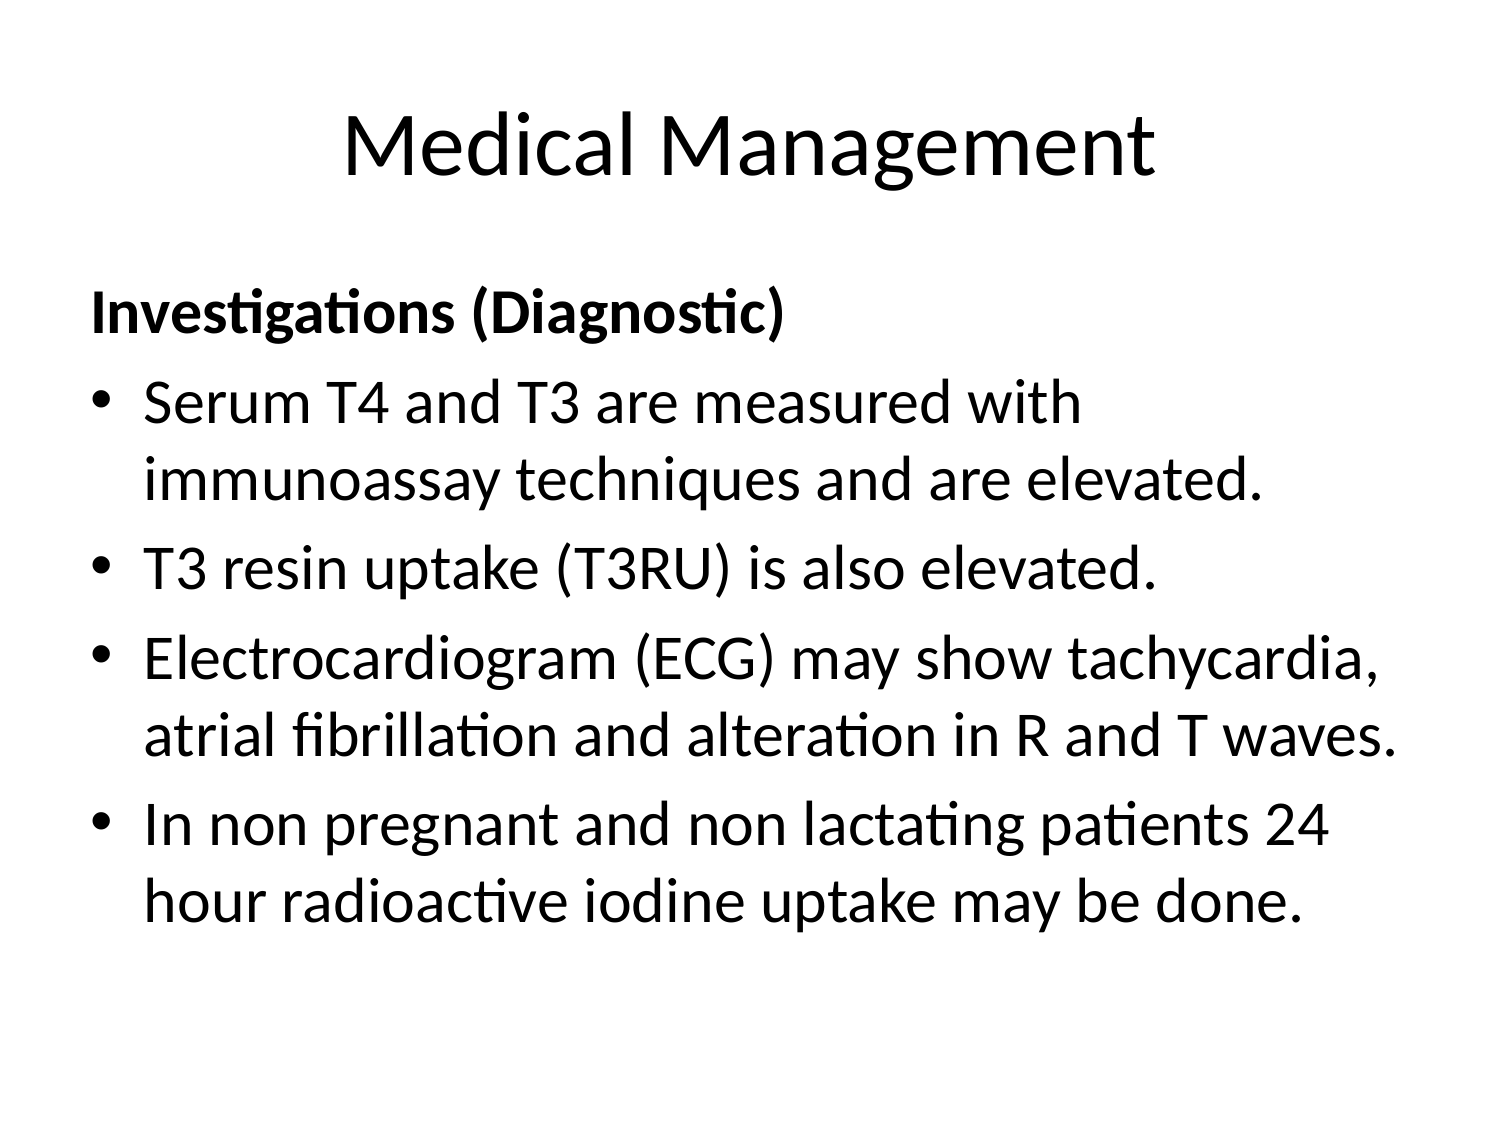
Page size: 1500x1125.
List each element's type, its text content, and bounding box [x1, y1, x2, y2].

title Medical Management [75, 45, 1425, 233]
list Investigations (Diagnostic) Serum T4 and T3 are measured with immunoassay techniques and are elevated. T3 resin uptake (T3RU) is also elevated. Electrocardiogram (ECG) may show tachycardia, atrial fibrillation and alteration in R and T waves. In non pregnant and non lactating patients 24 hour radioactive iodine uptake may be done. [75, 262, 1425, 1005]
